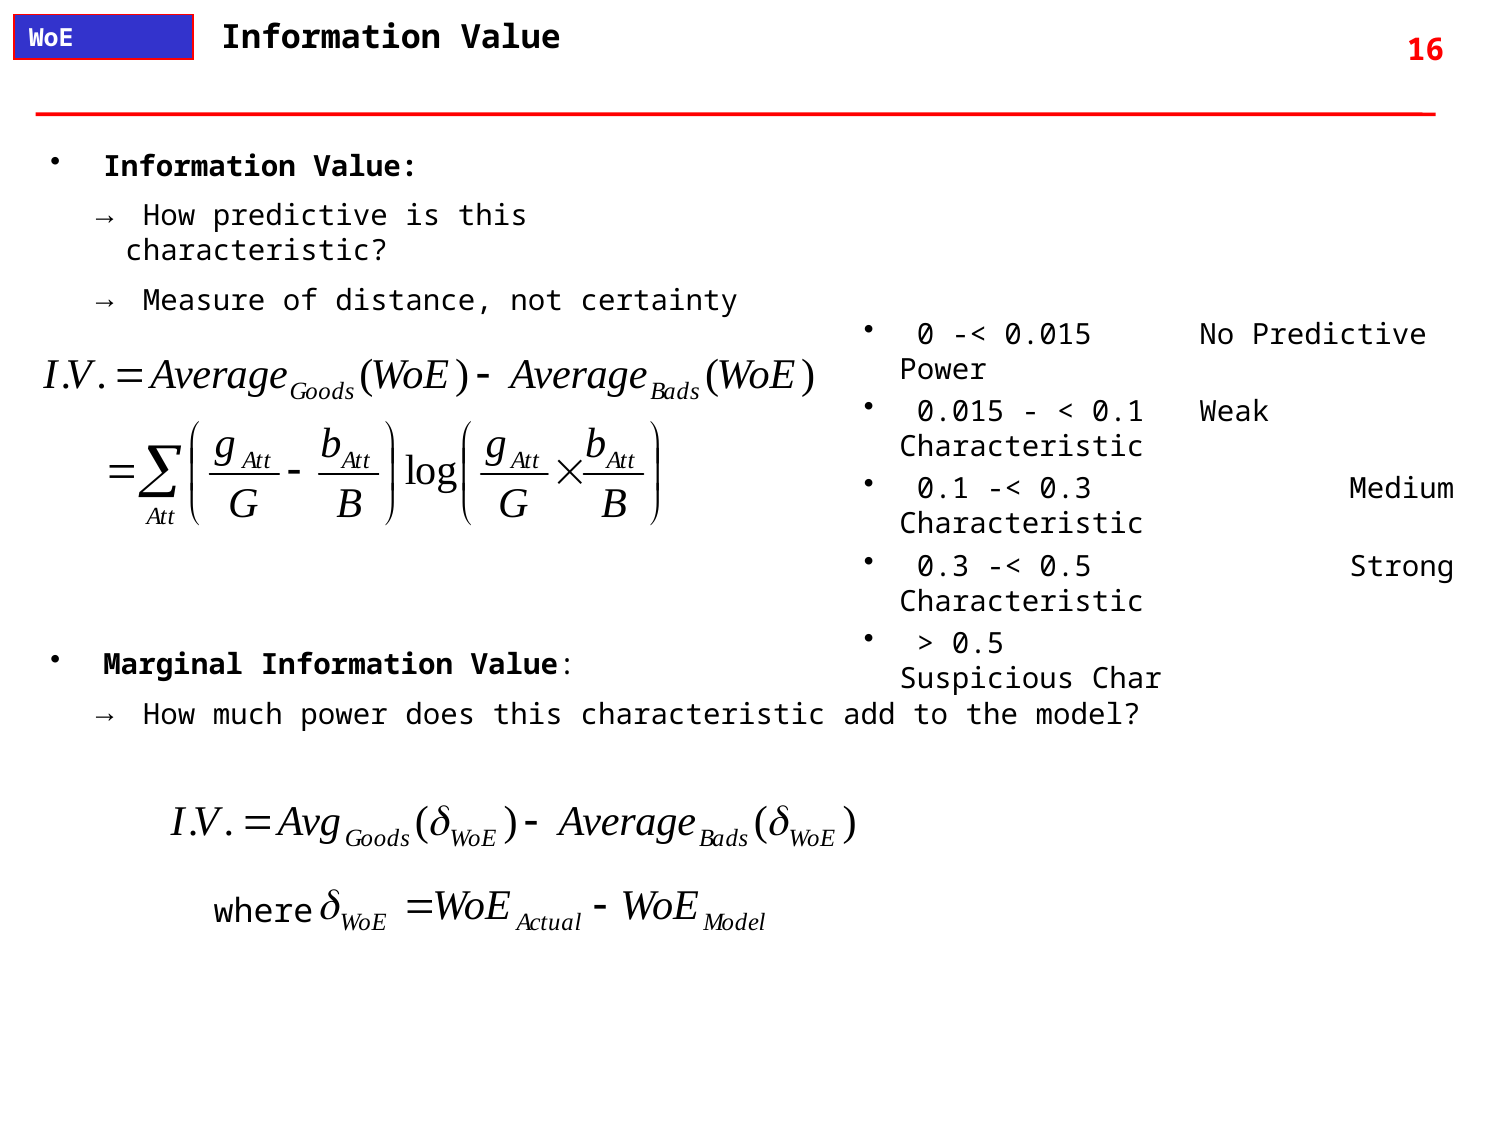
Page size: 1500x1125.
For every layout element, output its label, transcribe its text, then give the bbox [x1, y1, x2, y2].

text_box WoE [14, 14, 193, 59]
text_box 16 [1362, 21, 1460, 97]
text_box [35, 139, 1460, 634]
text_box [35, 637, 1173, 942]
text_box Information Value [206, 7, 1406, 63]
